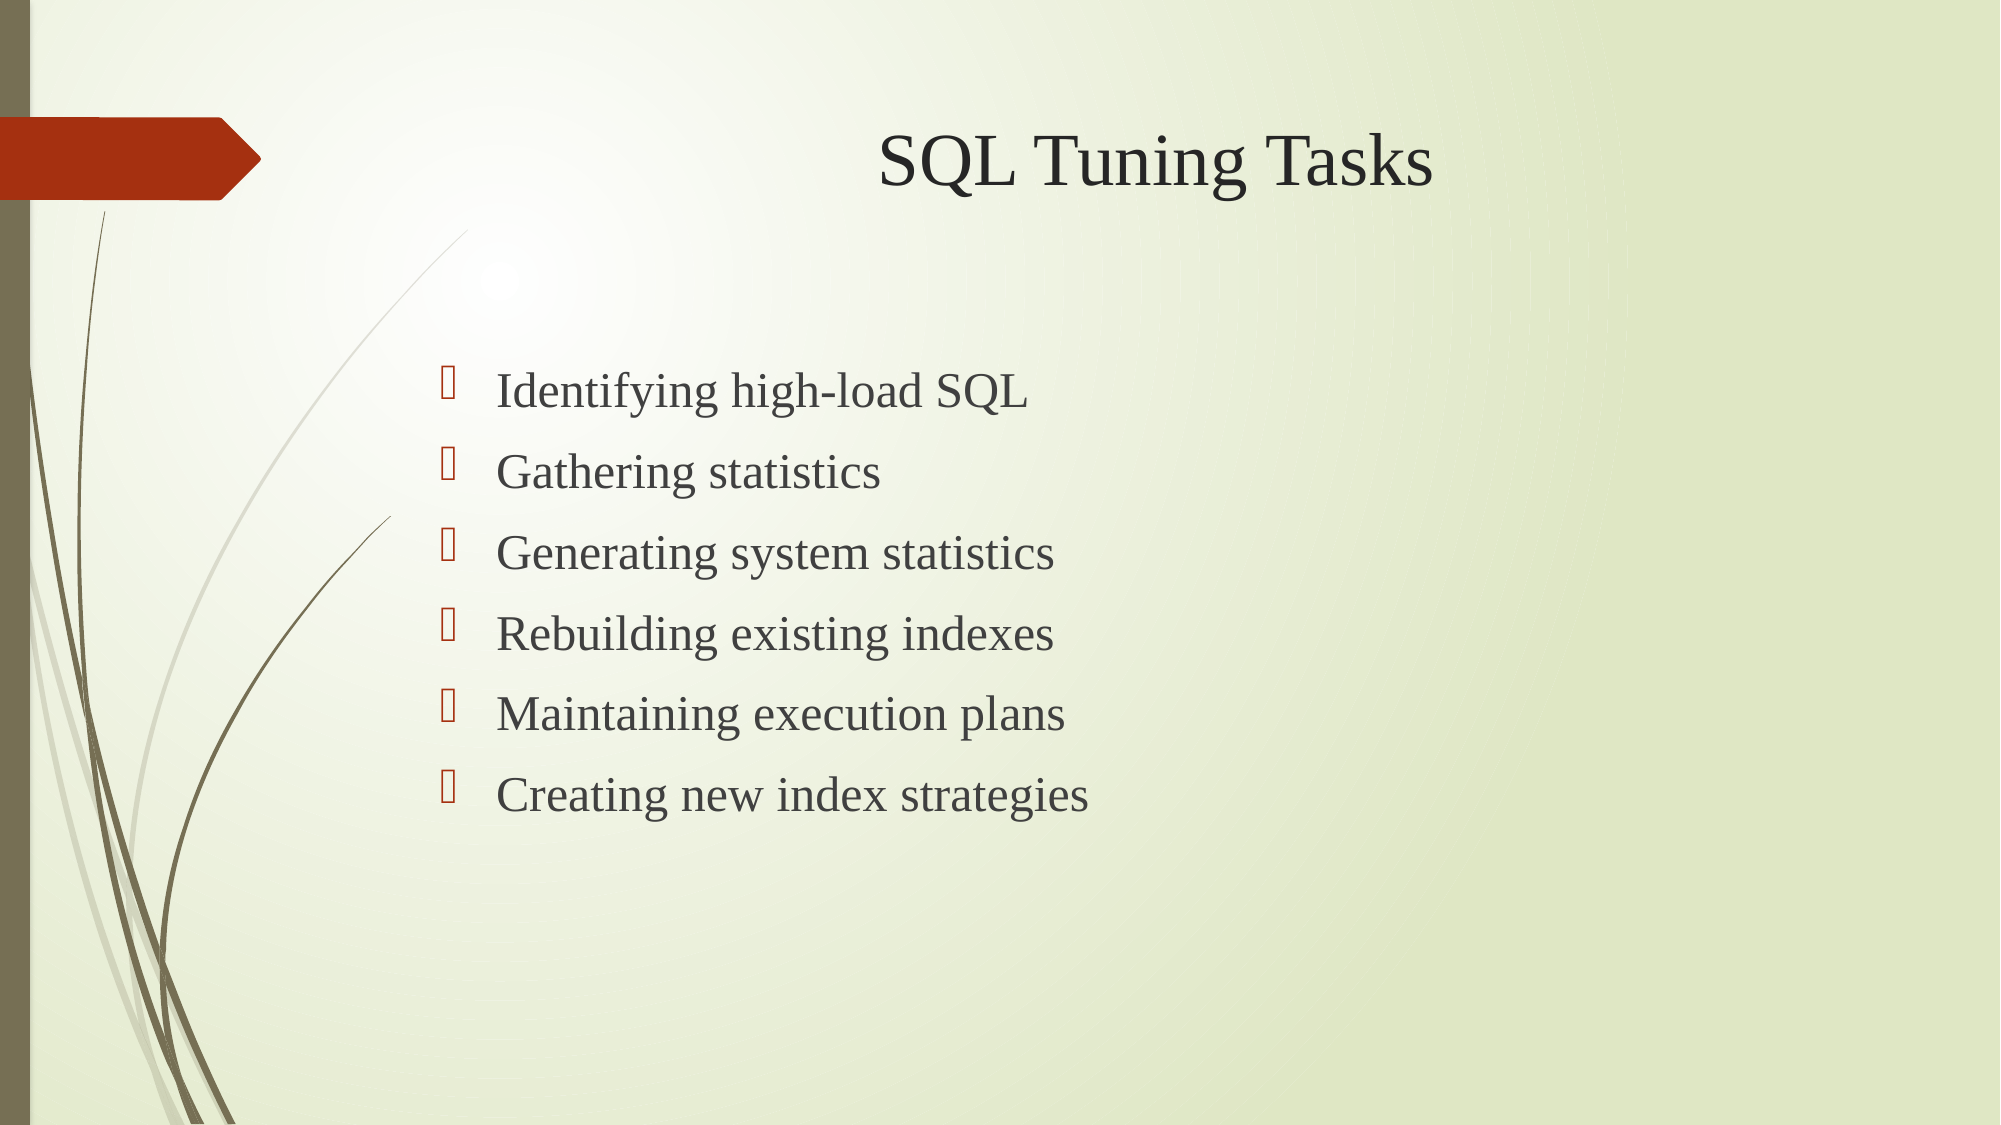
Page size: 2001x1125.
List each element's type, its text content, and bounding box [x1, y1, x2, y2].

title SQL Tuning Tasks [425, 102, 1888, 313]
list Identifying high-load SQL Gathering statistics Generating system statistics Rebuilding existing indexes Maintaining execution plans Creating new index strategies [424, 350, 1888, 970]
